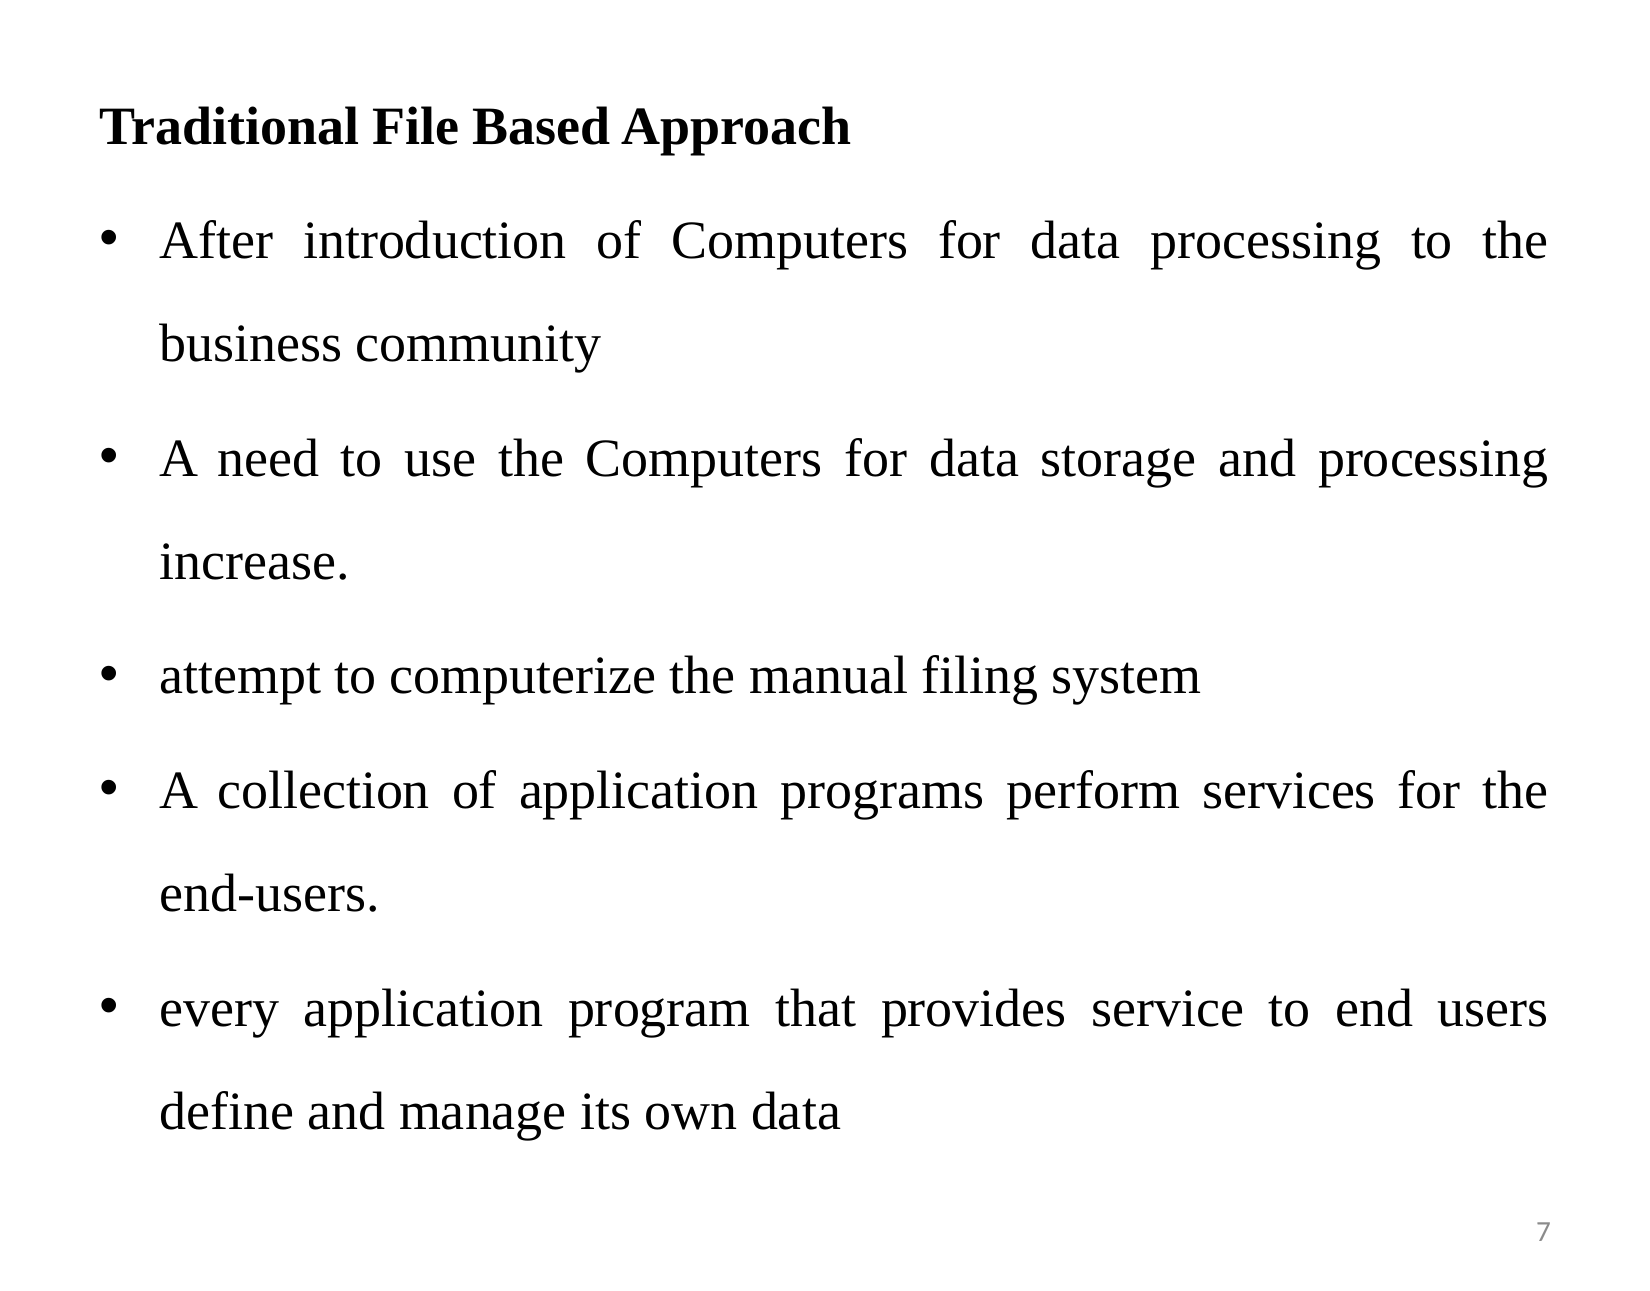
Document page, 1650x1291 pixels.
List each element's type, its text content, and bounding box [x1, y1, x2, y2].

slide_number 6 [1182, 1195, 1568, 1265]
list Traditional File Based Approach After introduction of Computers for data processing to the business community A need to use the Computers for data storage and processing increase. attempt to computerize the manual filing system A collection of application programs perform services for the end-users. every application program that provides service to end users define and manage its own data [82, 42, 1568, 1153]
